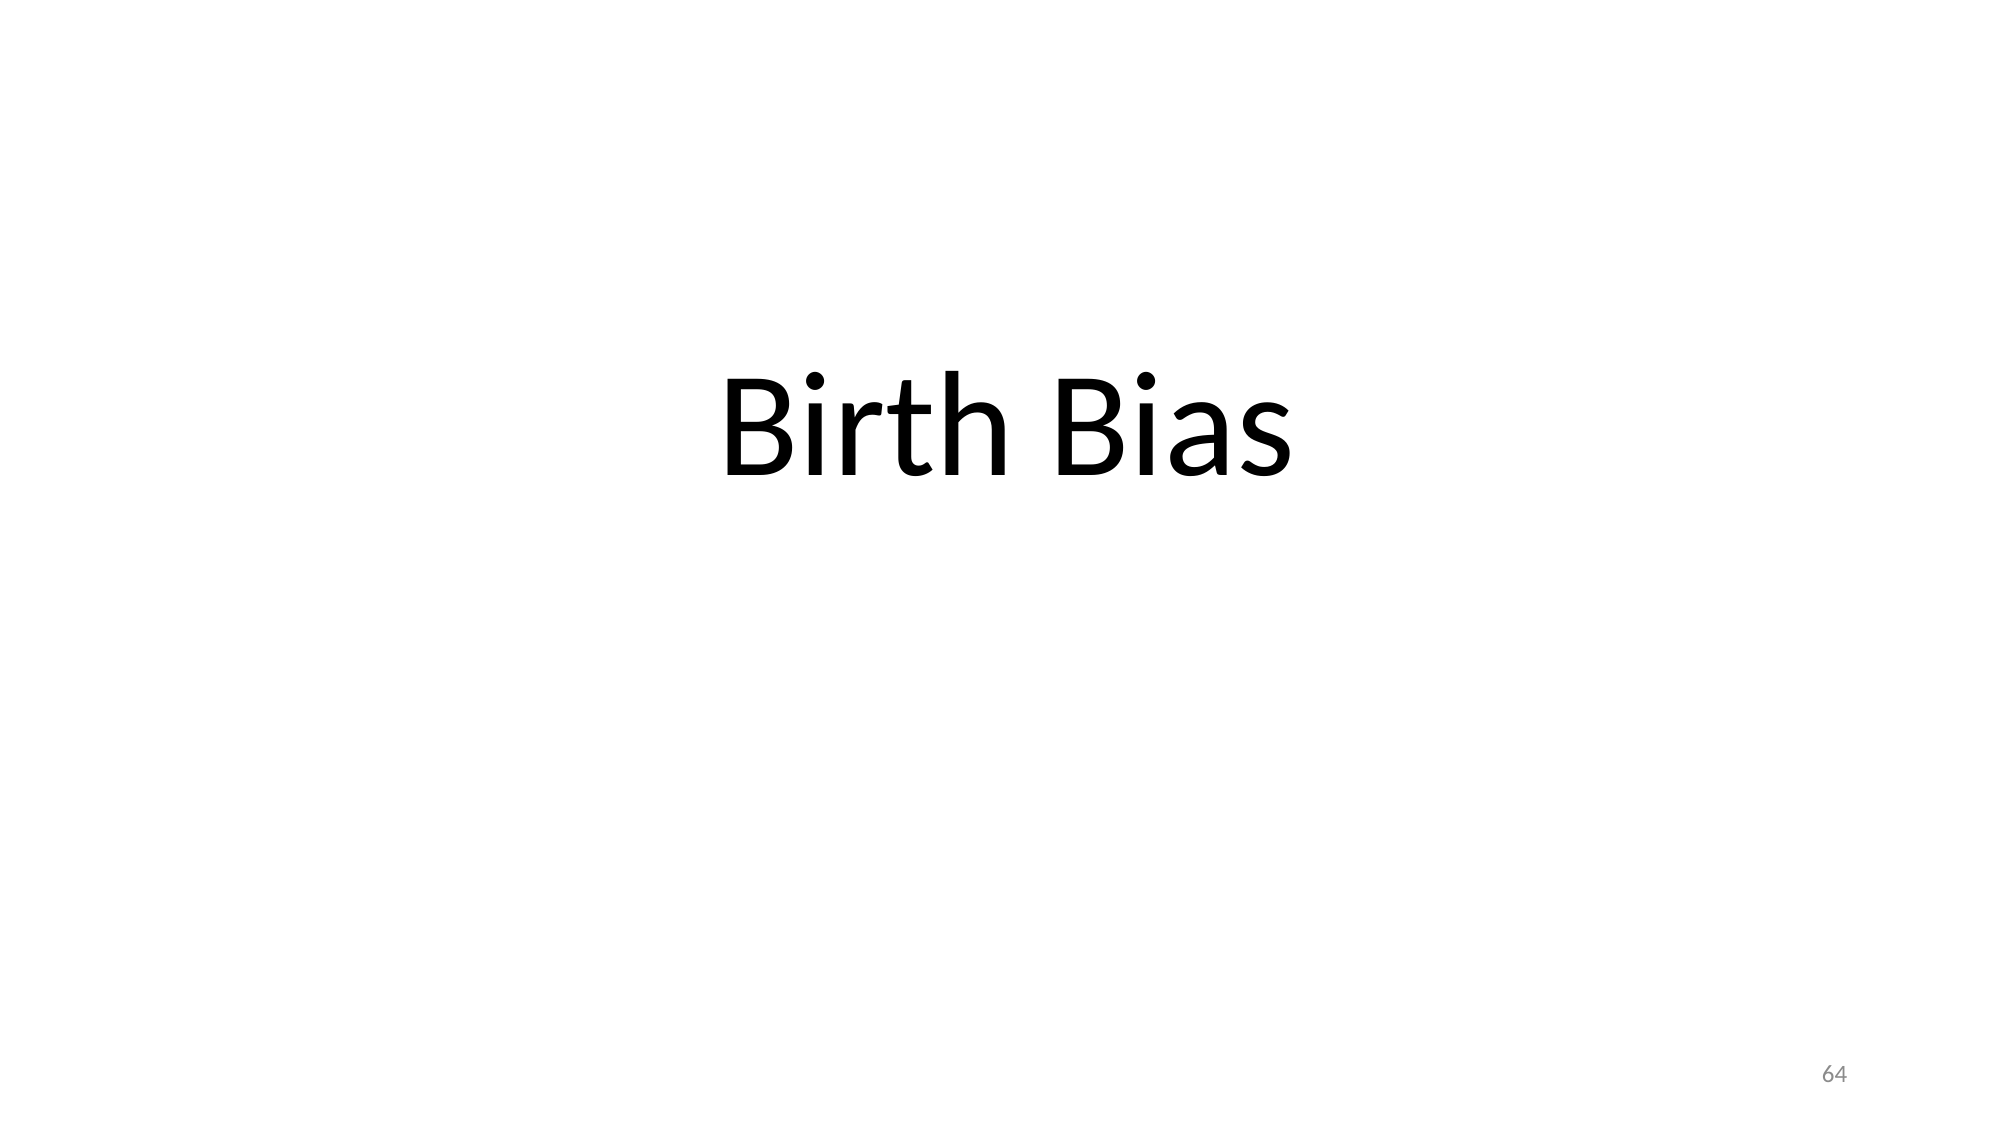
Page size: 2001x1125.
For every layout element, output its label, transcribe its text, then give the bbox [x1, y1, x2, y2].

slide_number 64 [1412, 1042, 1863, 1103]
text_box Birth Bias [646, 290, 1367, 513]
